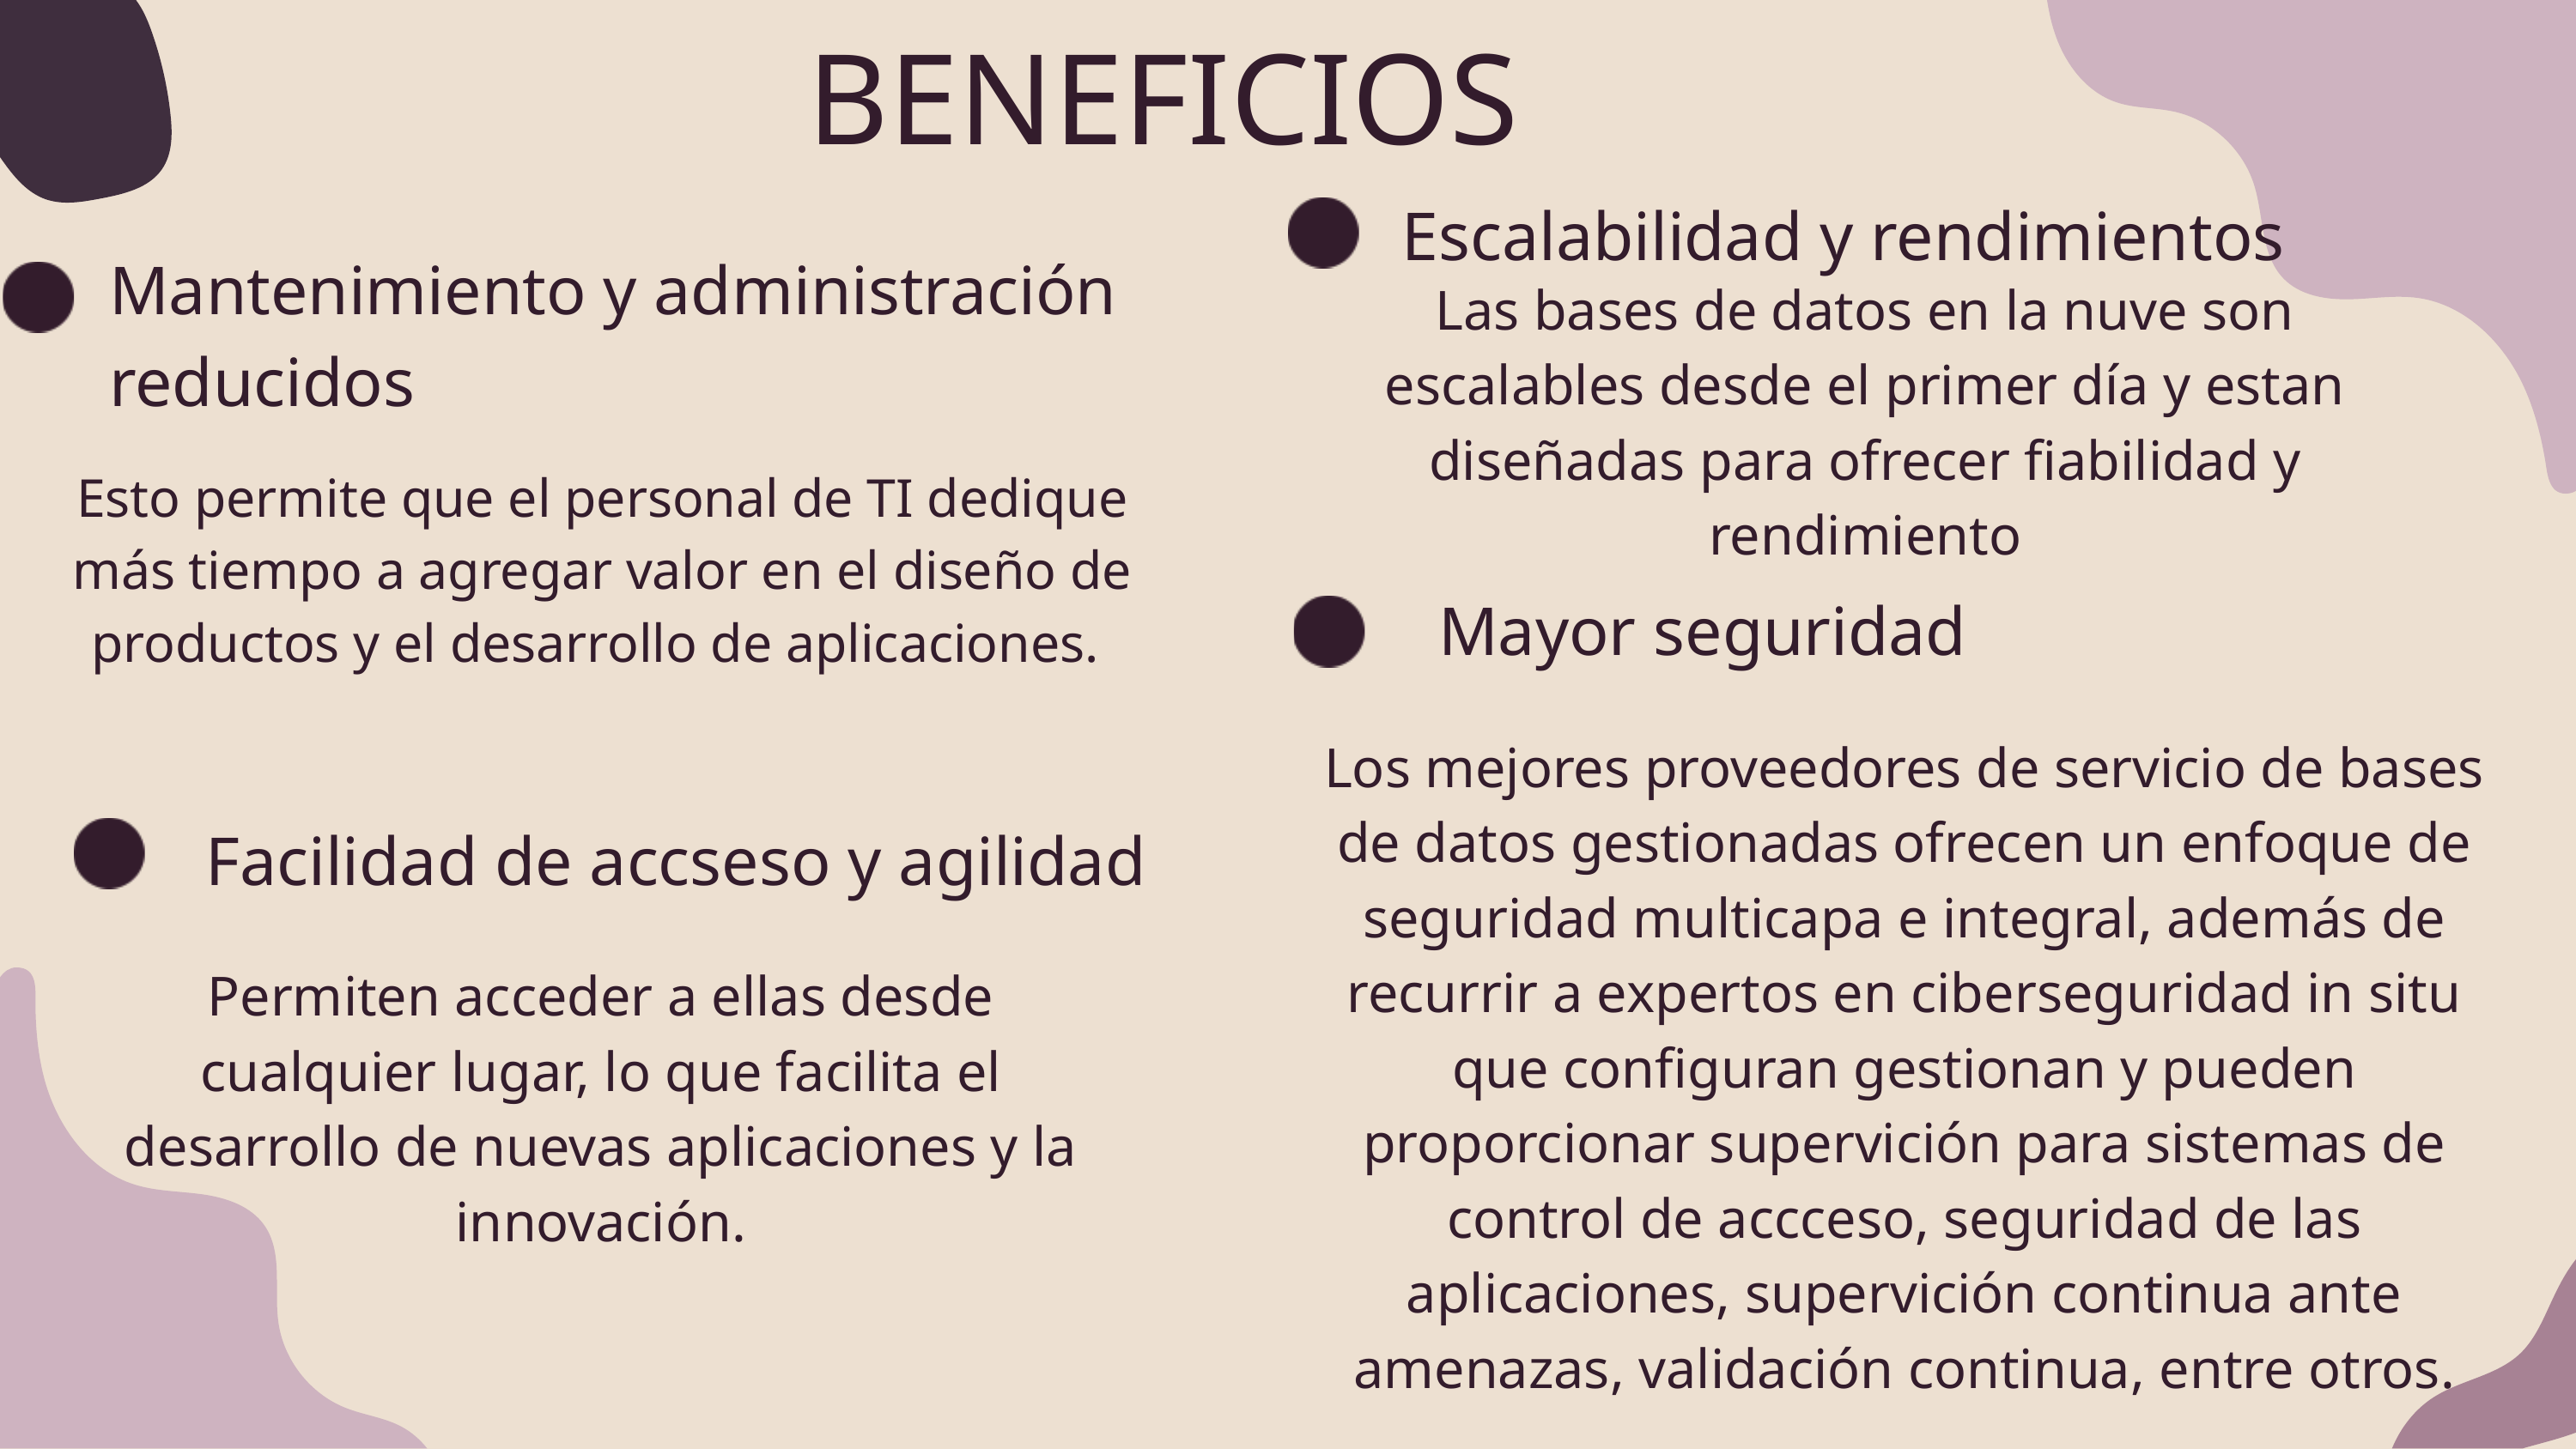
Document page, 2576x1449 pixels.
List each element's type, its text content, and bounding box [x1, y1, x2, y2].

text_box Permiten acceder a ellas desde cualquier lugar, lo que facilita el desarrollo de nuevas aplicaciones y la innovación. [120, 952, 1082, 1252]
text_box Facilidad de accseso y agilidad [205, 806, 1224, 899]
text_box Esto permite que el personal de TI dedique más tiempo a agregar valor en el diseño de productos y el desarrollo de aplicaciones. [59, 455, 1145, 673]
text_box [1287, 197, 1359, 269]
text_box Escalabilidad y rendimientos [1401, 181, 2037, 265]
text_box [2373, 1176, 2576, 1449]
text_box [1293, 596, 1365, 668]
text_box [0, 967, 453, 1449]
text_box Mantenimiento y administración reducidos [109, 234, 1213, 421]
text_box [2041, 0, 2576, 494]
text_box [3, 262, 75, 334]
text_box Mayor seguridad [1438, 575, 1996, 669]
text_box [74, 818, 145, 889]
text_box Las bases de datos en la nuve son escalables desde el primer día y estan diseñadas para ofrecer fiabilidad y rendimiento [1355, 265, 2376, 567]
text_box BENEFICIOS [807, 0, 1630, 170]
text_box Los mejores proveedores de servicio de bases de datos gestionadas ofrecen un enfoque de seguridad multicapa e integral, además de recurrir a expertos en ciberseguridad in situ que configuran gestionan y pueden proporcionar supervición para sistemas de control de accceso, seguridad de las aplicaciones, supervición continua ante amenazas, validación continua, entre otros. [1292, 723, 2518, 1399]
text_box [0, 0, 172, 203]
